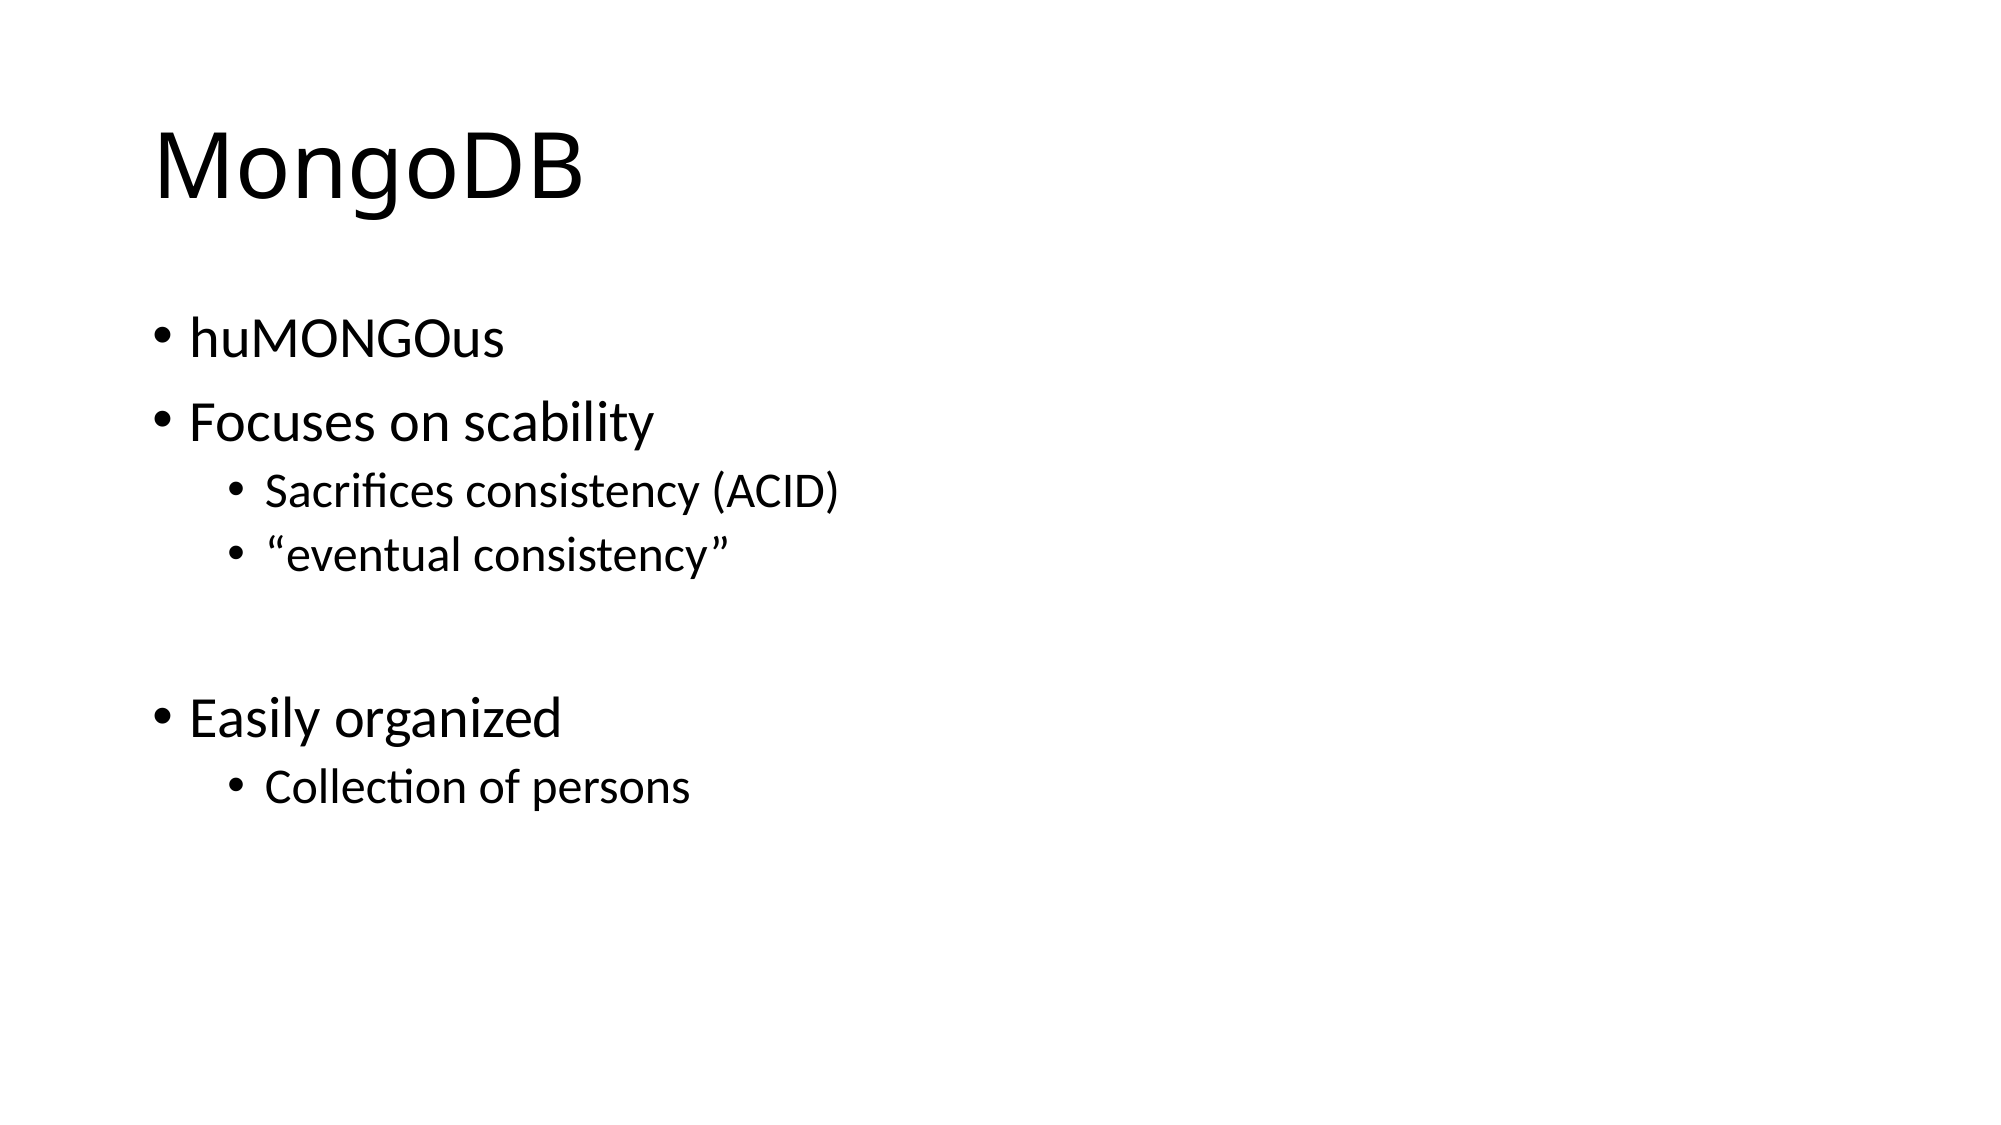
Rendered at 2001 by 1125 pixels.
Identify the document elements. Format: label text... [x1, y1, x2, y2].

title MongoDB [137, 59, 1863, 278]
list huMONGOus Focuses on scability Sacrifices consistency (ACID) “eventual consistency” Easily organized Collection of persons [137, 299, 1863, 1014]
